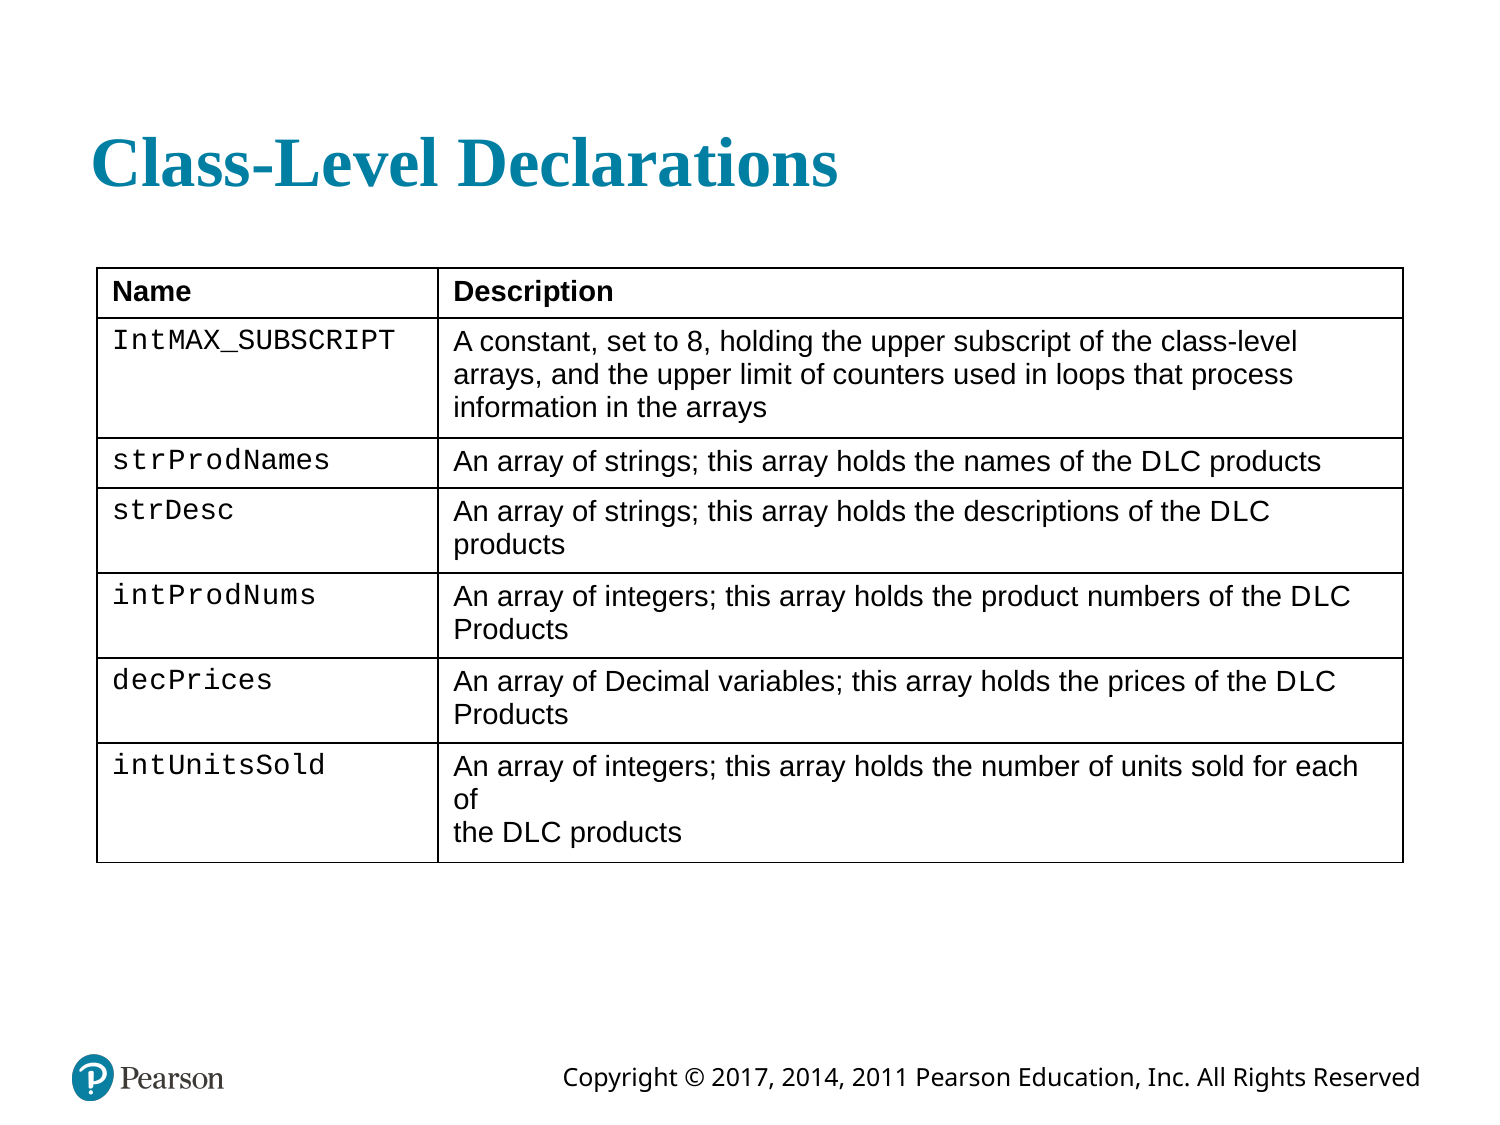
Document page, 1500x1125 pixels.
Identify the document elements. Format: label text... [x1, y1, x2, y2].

table_cell An array of integers; this array holds the product numbers of the D L C Products [439, 574, 1402, 657]
table_header Name [98, 269, 437, 317]
table_cell d e c Prices [98, 659, 437, 742]
table_cell A constant, set to 8, holding the upper subscript of the class-level arrays, and the upper limit of counters used in loops that process information in the arrays [439, 319, 1402, 437]
picture [72, 1087, 83, 1101]
table_cell i n t UnitsSold [98, 744, 437, 862]
title Class-Level Declarations [75, 0, 1425, 216]
table_cell s t r P r o d Names [98, 439, 437, 487]
table_cell An array of integers; this array holds the number of units sold for each of the D L C products [439, 744, 1402, 862]
picture [72, 1054, 88, 1070]
table_cell An array of strings; this array holds the names of the D L C products [439, 439, 1402, 487]
table_cell strDesc [98, 489, 437, 572]
table_cell I n t MAX_SUBSCRIPT [98, 319, 437, 437]
table_cell An array of Decimal variables; this array holds the prices of the D L C Products [439, 659, 1402, 742]
table_cell i n t P r o d N u m s [98, 574, 437, 657]
table_cell An array of strings; this array holds the descriptions of the D L C products [439, 489, 1402, 572]
picture [80, 1063, 106, 1088]
table_header Description [439, 269, 1402, 317]
picture [98, 1054, 224, 1101]
